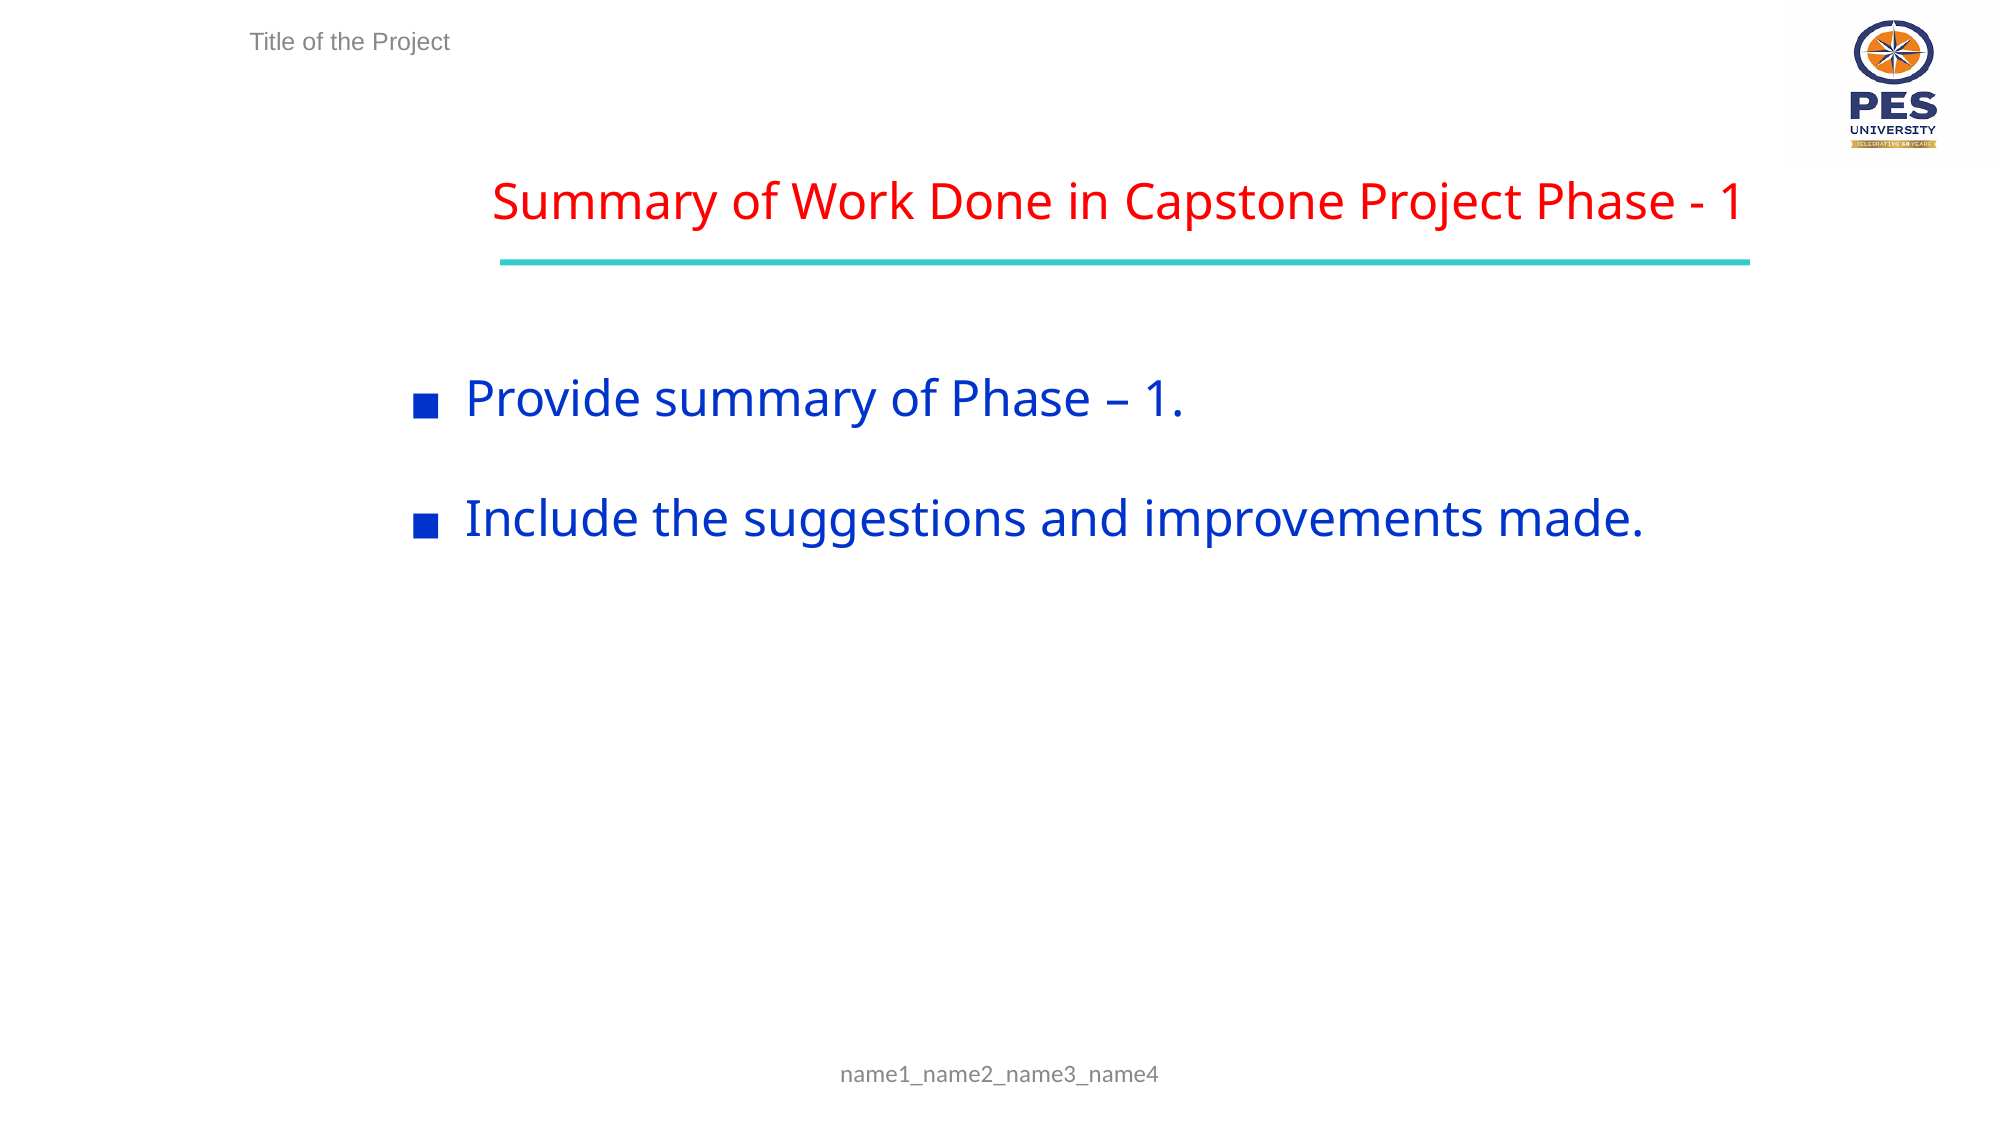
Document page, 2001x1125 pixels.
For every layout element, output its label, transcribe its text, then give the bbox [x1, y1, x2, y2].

text_box Title of the Project [12, 10, 688, 71]
picture [1787, 0, 2000, 169]
footer name1_name2_name3_name4 [662, 1042, 1338, 1103]
text_box [500, 259, 1750, 266]
text_box Summary of Work Done in Capstone Project Phase - 1 [474, 162, 1763, 238]
text_box Provide summary of Phase – 1. Include the suggestions and improvements made. [337, 358, 1825, 1050]
